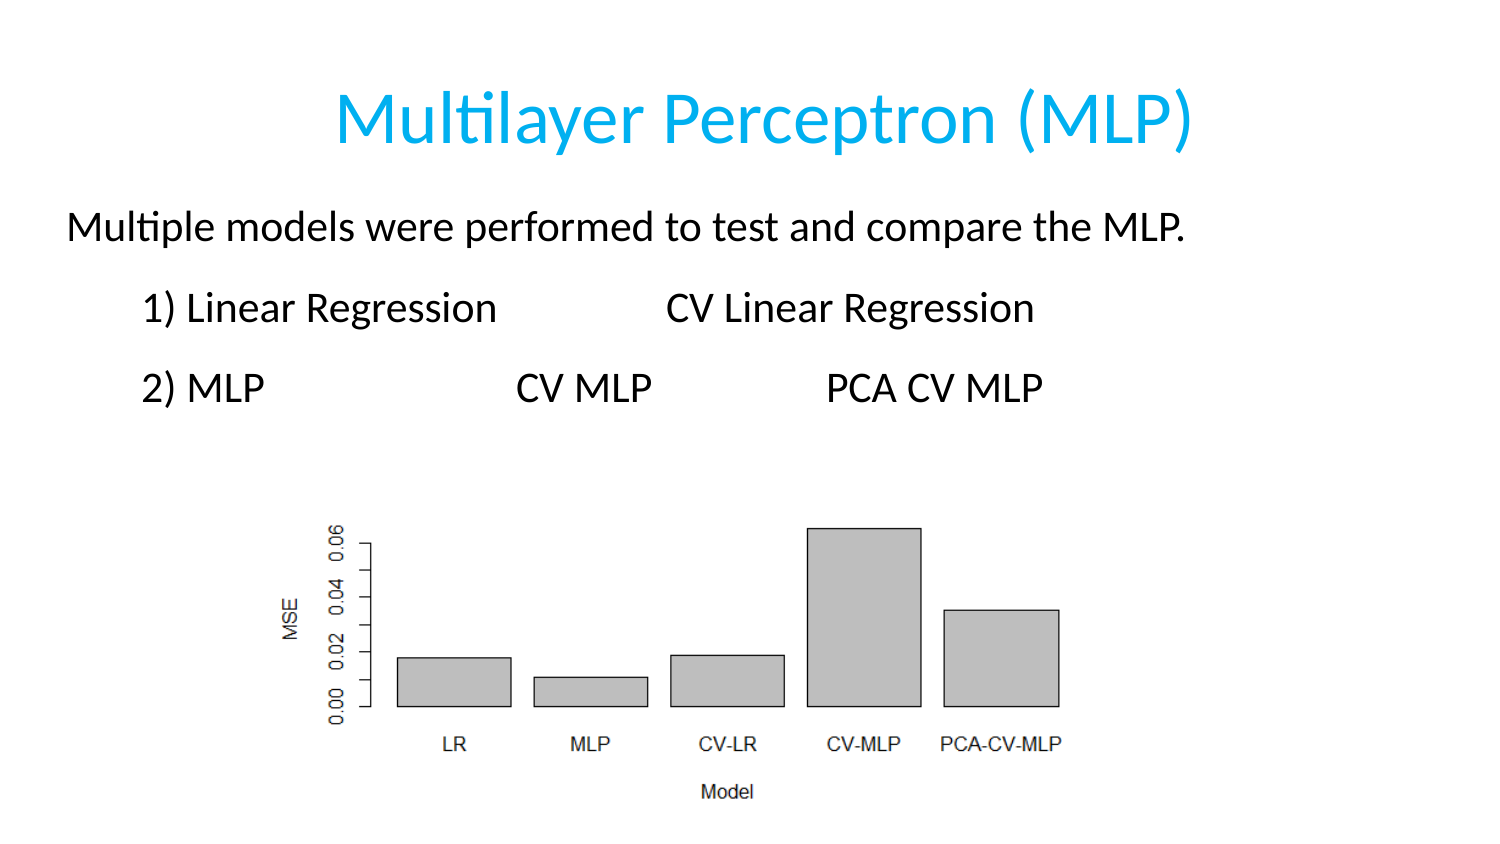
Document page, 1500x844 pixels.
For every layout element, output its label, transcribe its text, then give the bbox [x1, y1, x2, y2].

title Multilayer Perceptron (MLP) [66, 64, 1464, 159]
picture [275, 433, 1134, 828]
list Multiple models were performed to test and compare the MLP. 1) Linear Regression CV Linear Regression 2) MLP CV MLP PCA CV MLP [51, 189, 1449, 750]
